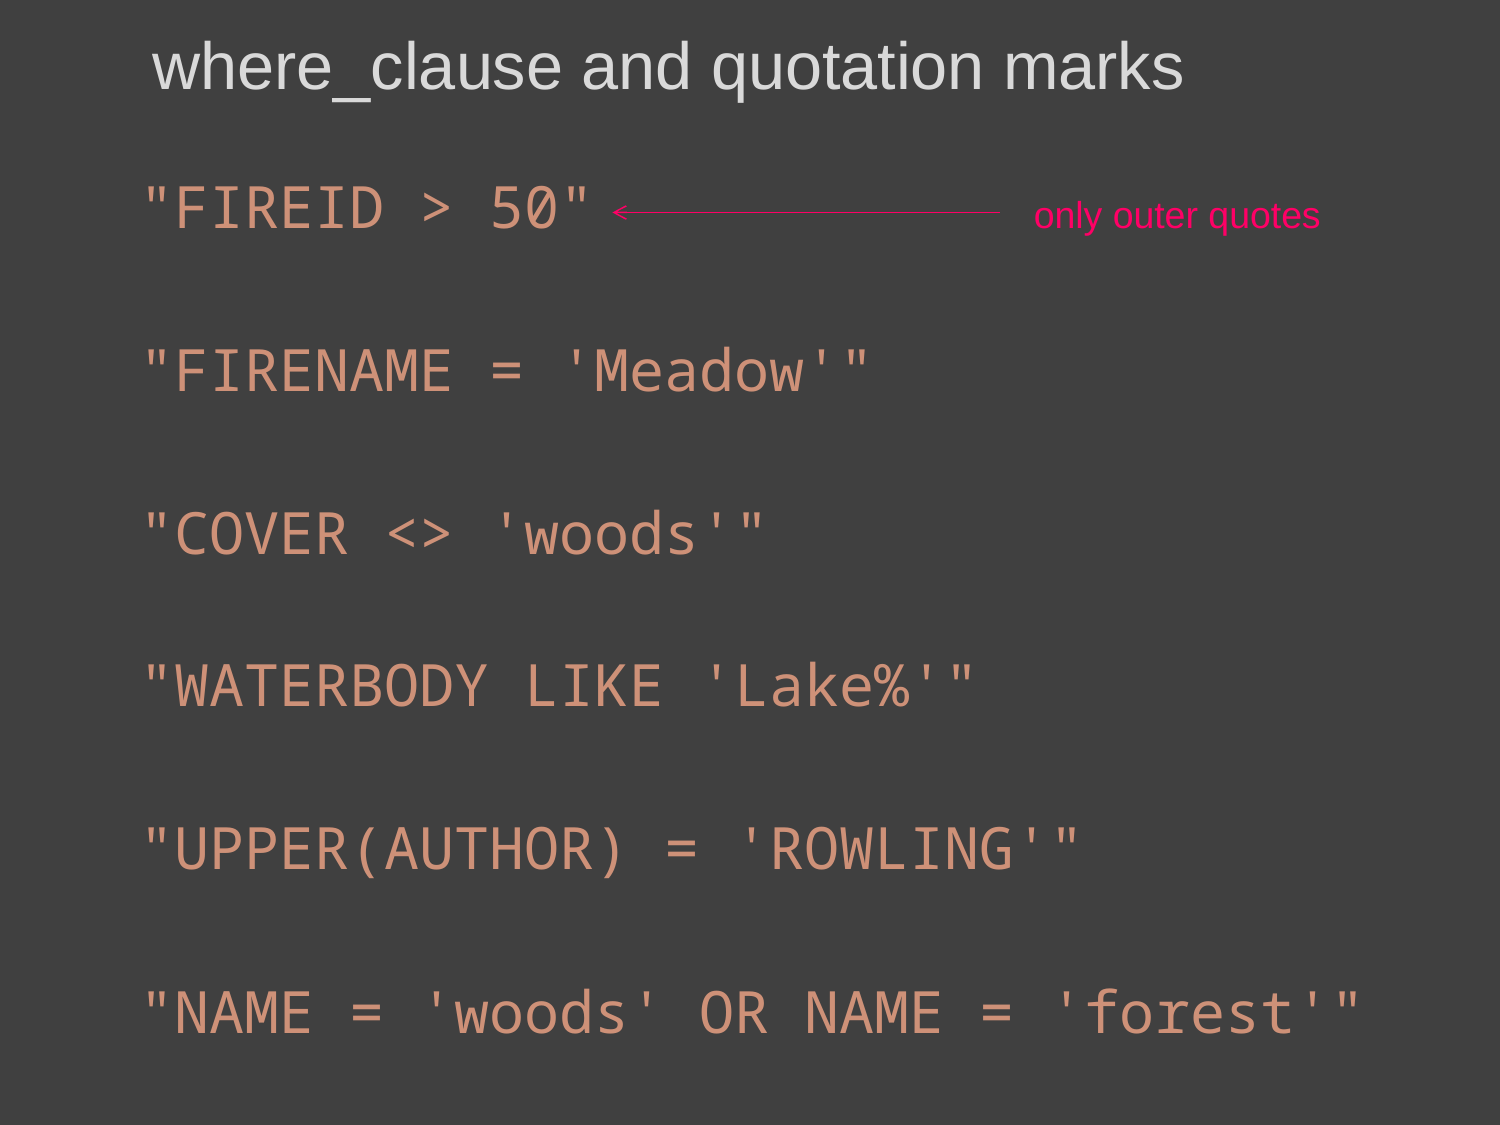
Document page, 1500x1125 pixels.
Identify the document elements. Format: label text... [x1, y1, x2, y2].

text_box only outer quotes [1019, 184, 1336, 244]
text_box "FIREID > 50" "FIRENAME = 'Meadow'" "COVER <> 'woods'" "WATERBODY LIKE 'Lake%'" "UPPER(AUTHOR) = 'ROWLING'" "NAME = 'woods' OR NAME = 'forest'" [124, 162, 1500, 475]
title where_clause and quotation marks [137, 24, 1450, 100]
